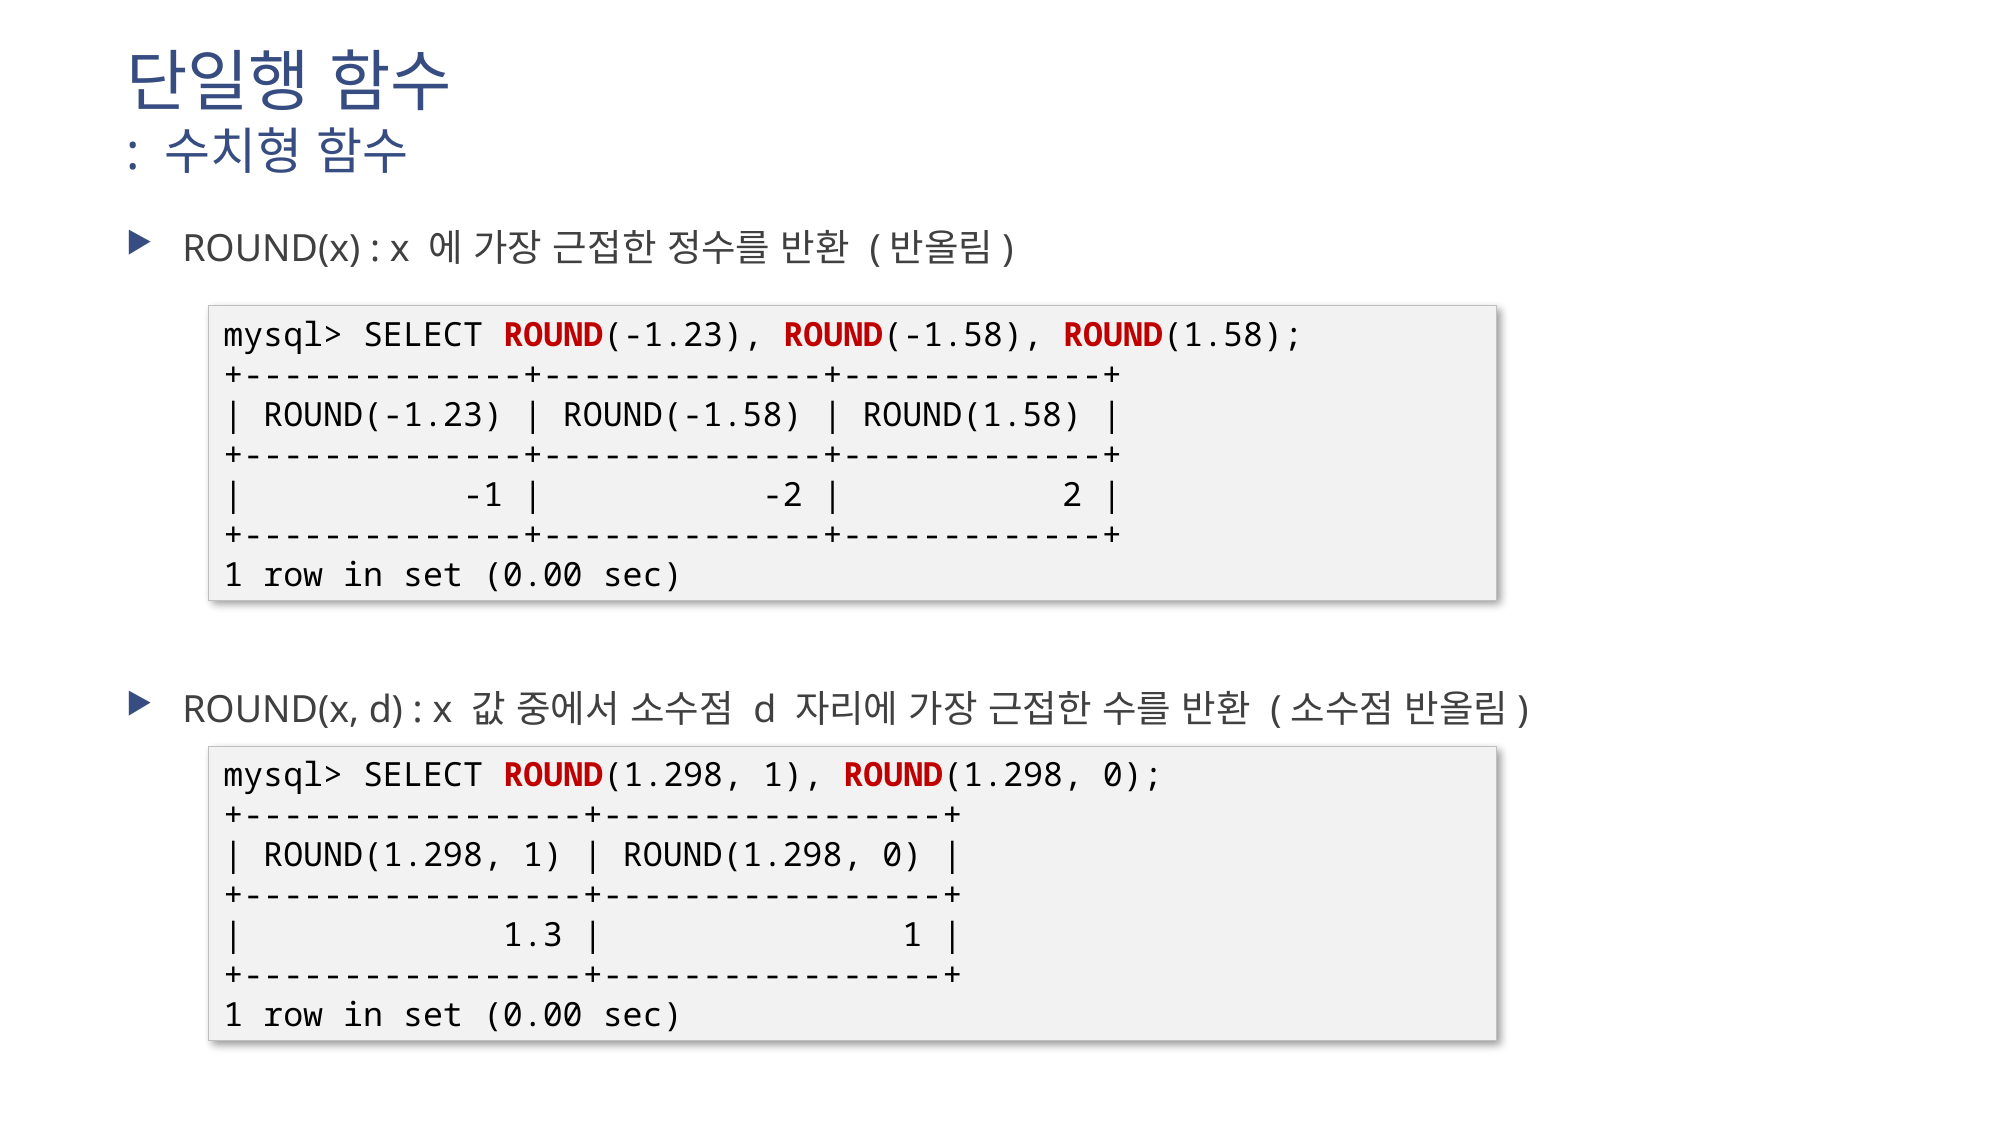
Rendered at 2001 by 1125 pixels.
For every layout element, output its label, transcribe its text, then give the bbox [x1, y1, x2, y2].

list ROUND(x) : x 에 가장 근접한 정수를 반환 (반올림) ROUND(x, d) : x 값 중에서 소수점 d 자리에 가장 근접한 수를 반환 (소수점 반올림) [111, 216, 1594, 992]
title 단일행 함수 : 수치형 함수 [111, 31, 1522, 216]
text_box mysql> SELECT ROUND(-1.23), ROUND(-1.58), ROUND(1.58); +--------------+--------------+-------------+ | ROUND(-1.23) | ROUND(-1.58) | ROUND(1.58) | +--------------+--------------+-------------+ | -1 | -2 | 2 | +--------------+--------------+-------------+ 1 row in set (0.00 sec) [208, 305, 1497, 601]
text_box mysql> SELECT ROUND(1.298, 1), ROUND(1.298, 0); +-----------------+-----------------+ | ROUND(1.298, 1) | ROUND(1.298, 0) | +-----------------+-----------------+ | 1.3 | 1 | +-----------------+-----------------+ 1 row in set (0.00 sec) [208, 746, 1497, 1041]
